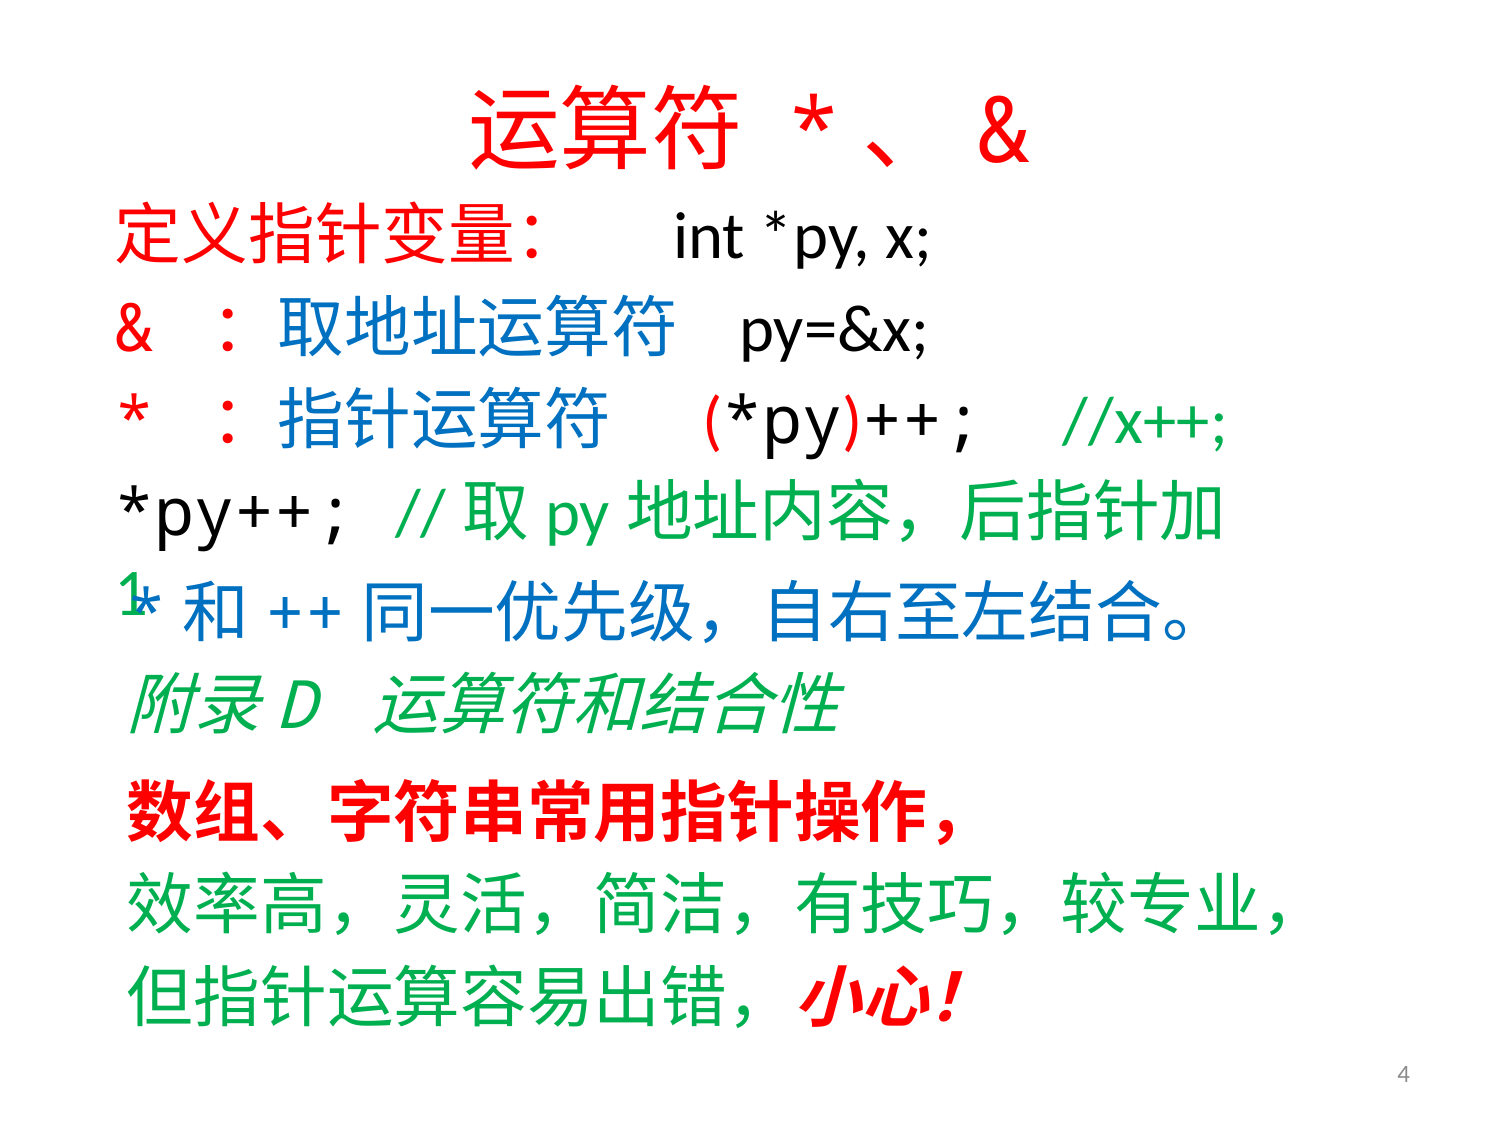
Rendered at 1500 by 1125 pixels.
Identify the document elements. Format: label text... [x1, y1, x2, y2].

text_box 数组、字符串常用指针操作， 效率高，灵活，简洁，有技巧，较专业， 但指针运算容易出错，小心！ [112, 762, 1329, 1043]
slide_number 4 [1074, 1042, 1425, 1103]
text_box 定义指针变量： int *py, x; & ：取地址运算符 py=&x; * ：指针运算符 (*py)++; //x++; *py++; //取py地址内容，后指针加1 [100, 184, 1282, 637]
title 运算符 *、& [75, 32, 1425, 220]
text_box *和++同一优先级，自右至左结合。 附录D 运算符和结合性 [112, 562, 1294, 750]
